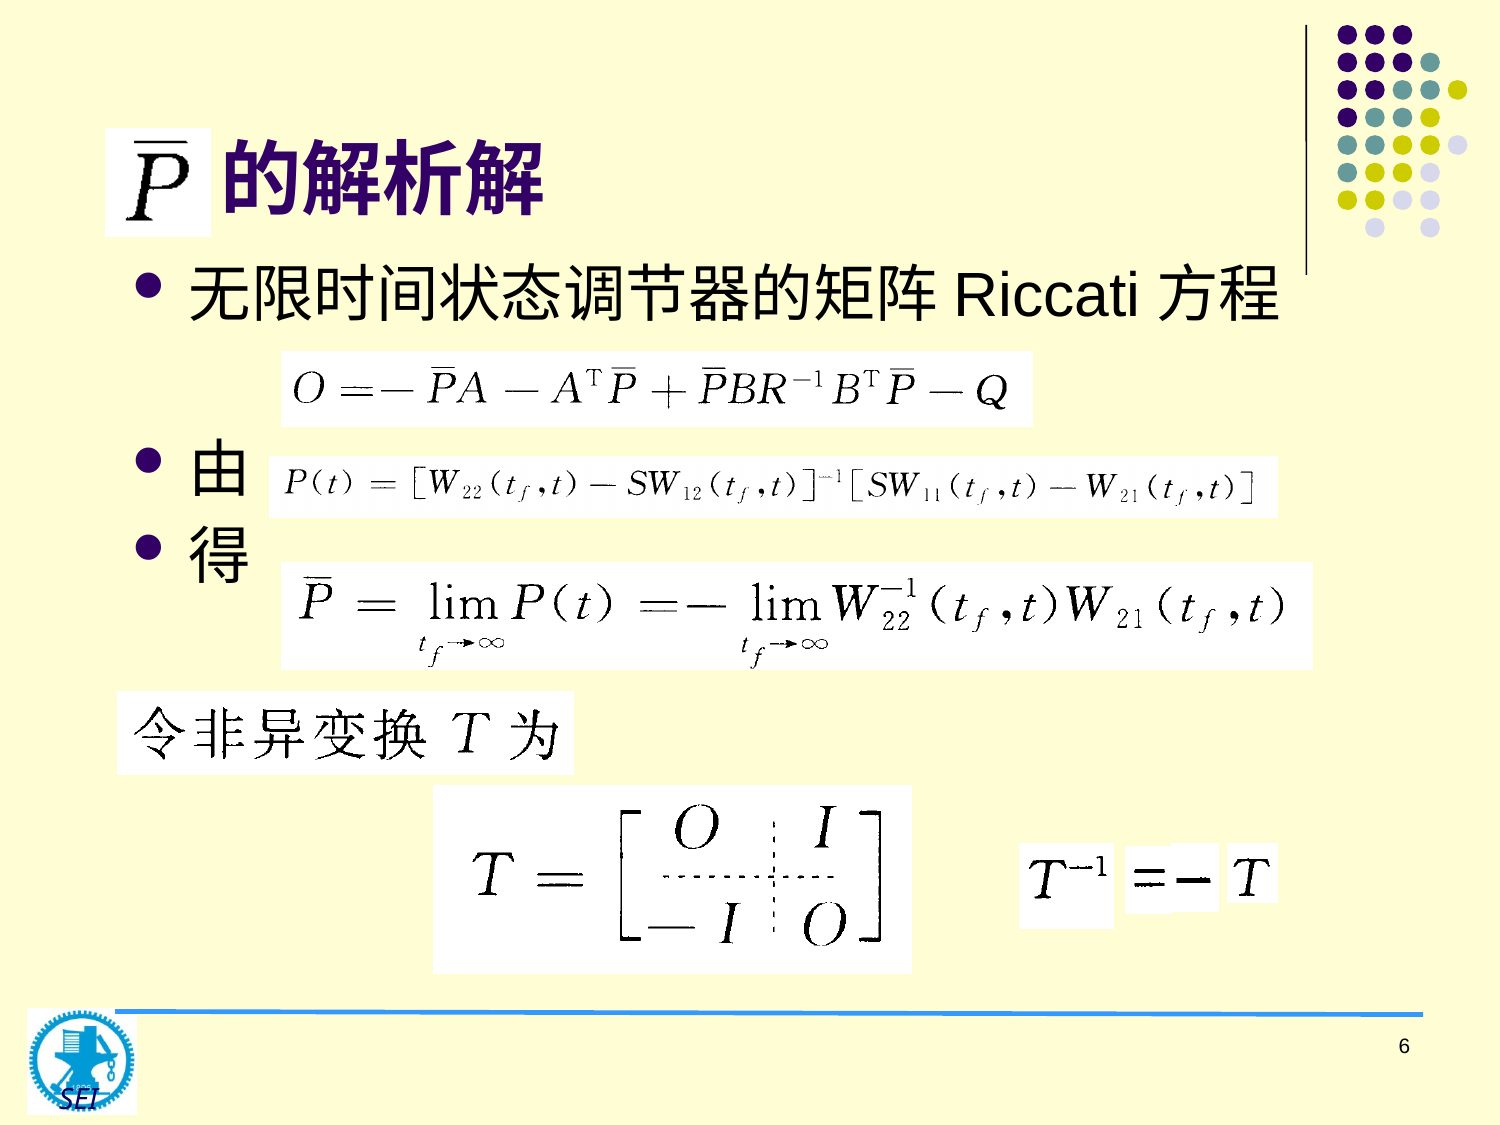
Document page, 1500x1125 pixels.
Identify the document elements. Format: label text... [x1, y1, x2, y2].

picture [1124, 843, 1219, 915]
picture [433, 784, 912, 974]
slide_number 6 [1074, 1024, 1426, 1101]
title 的解析解 [74, 19, 1313, 233]
picture [269, 456, 1278, 518]
picture [280, 562, 1313, 671]
picture [116, 691, 574, 775]
picture [1227, 843, 1278, 903]
picture [280, 351, 1033, 428]
picture [1019, 843, 1114, 929]
picture [27, 1008, 137, 1115]
list 无限时间状态调节器的矩阵Riccati方程 由 得 [116, 245, 1468, 692]
picture [105, 128, 212, 237]
